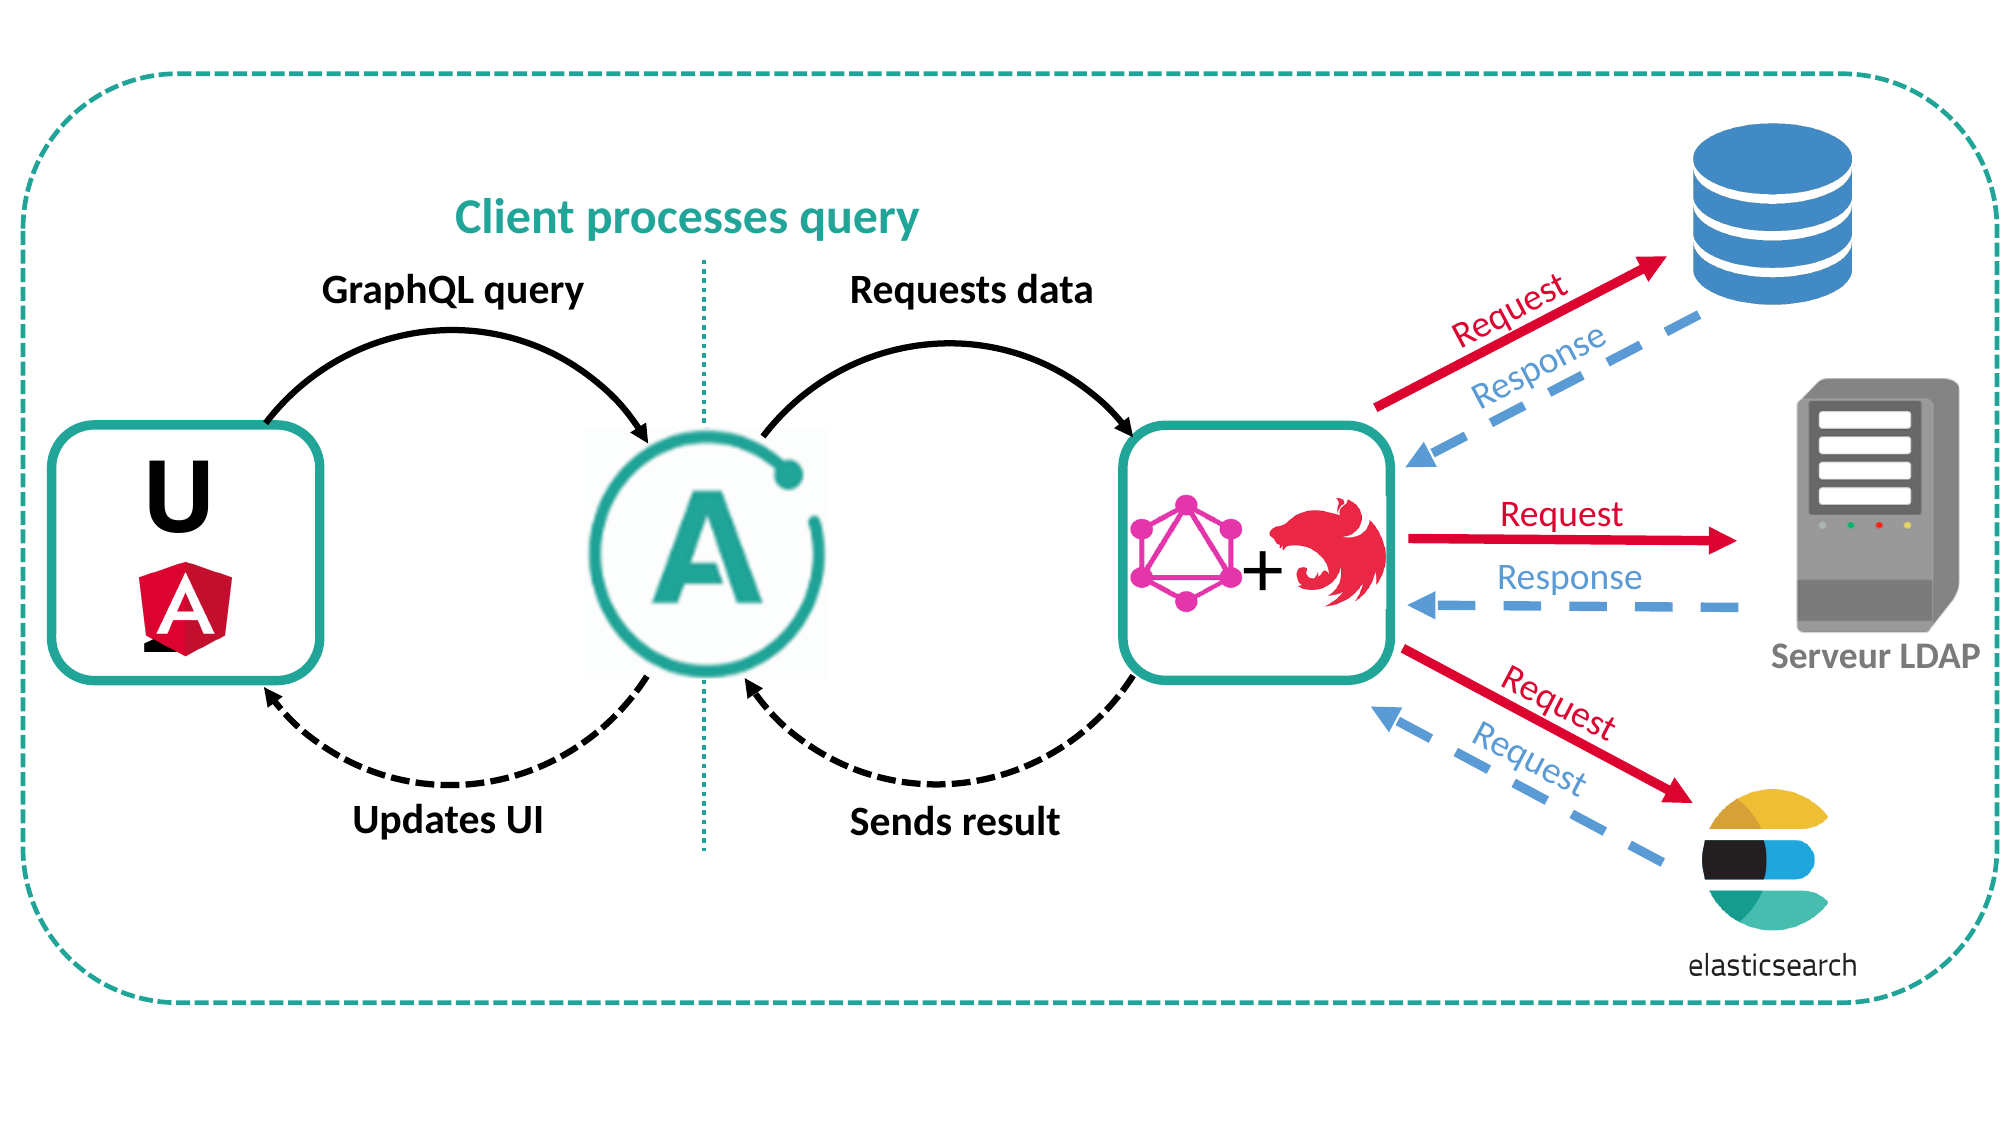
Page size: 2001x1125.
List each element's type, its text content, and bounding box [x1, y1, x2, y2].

text_box [938, 341, 1125, 424]
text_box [437, 681, 938, 851]
picture [1685, 786, 1859, 981]
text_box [51, 424, 1391, 681]
text_box [263, 681, 437, 787]
text_box Sends result [835, 786, 1077, 852]
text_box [437, 176, 938, 424]
text_box [938, 681, 1132, 786]
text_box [1357, 273, 1690, 400]
text_box GraphQL query [307, 254, 437, 320]
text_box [1407, 482, 1739, 608]
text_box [1379, 667, 1711, 793]
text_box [1755, 375, 1997, 685]
text_box [264, 328, 437, 424]
picture [1677, 122, 1868, 313]
text_box [21, 72, 1999, 1004]
text_box Updates UI [337, 784, 437, 850]
text_box Requests data [938, 254, 1110, 320]
